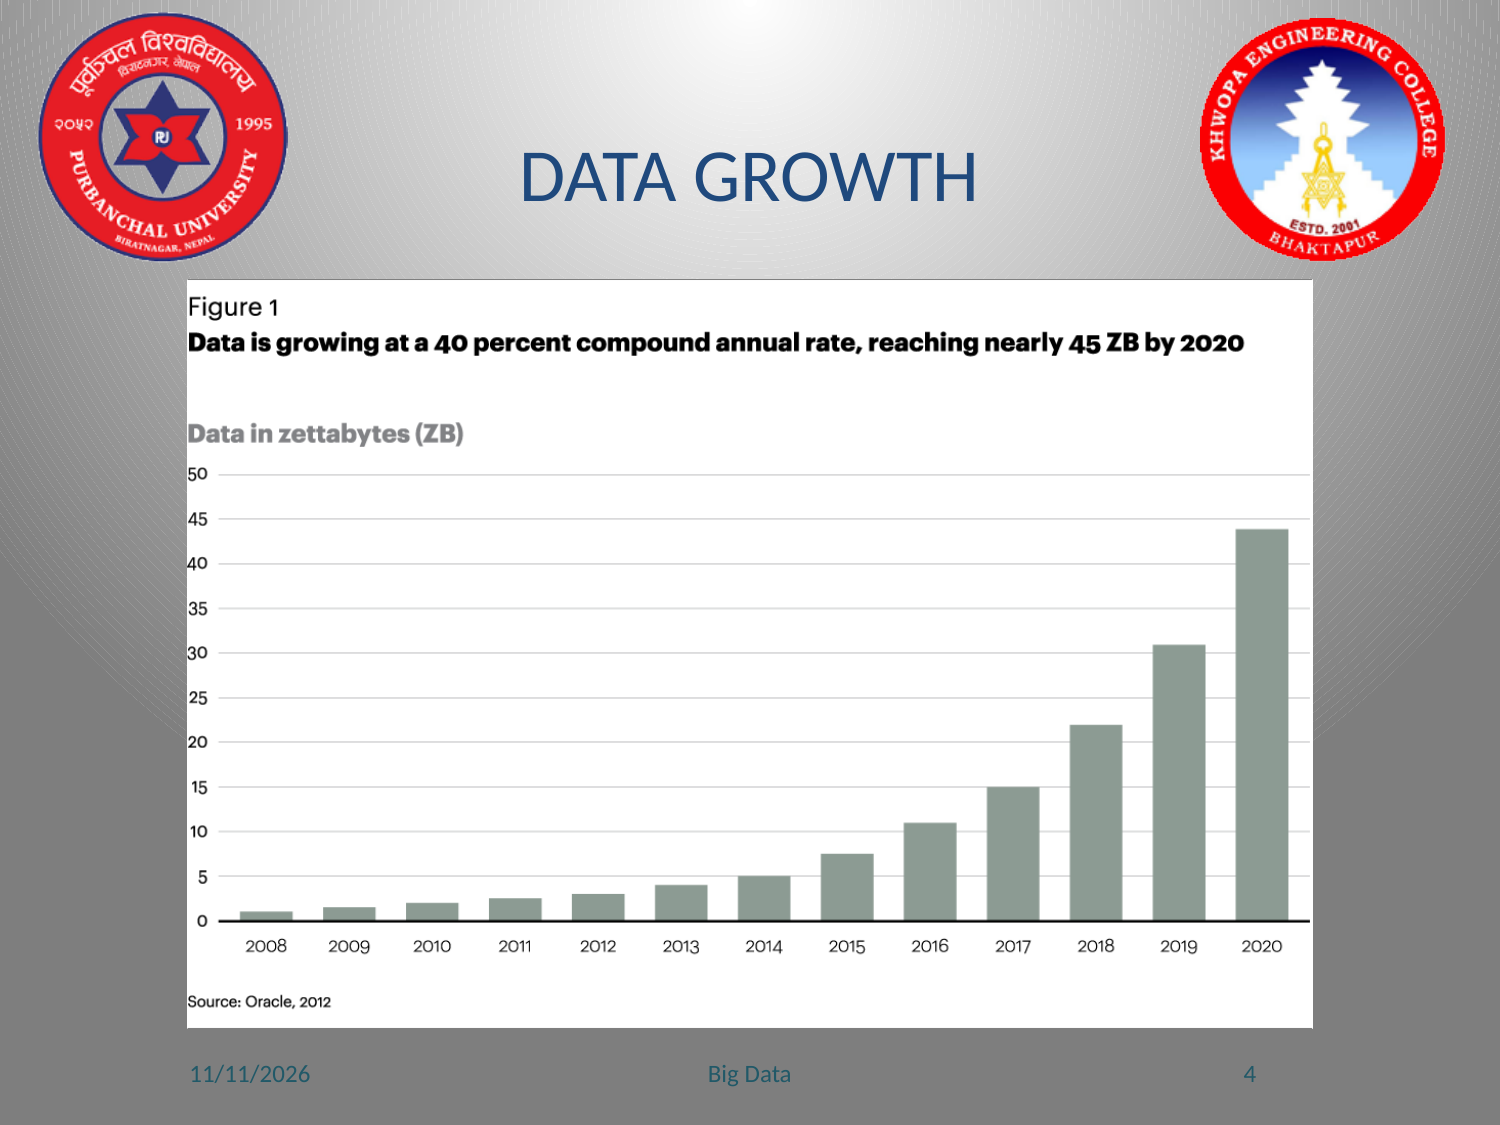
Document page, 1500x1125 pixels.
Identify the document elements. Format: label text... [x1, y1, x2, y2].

slide_number 4 [1074, 1042, 1425, 1103]
footer Big Data [512, 1042, 988, 1103]
picture [1199, 18, 1448, 263]
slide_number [75, 1042, 425, 1103]
title DATA GROWTH [487, 99, 1013, 242]
picture [37, 12, 288, 263]
picture [187, 278, 1313, 1029]
